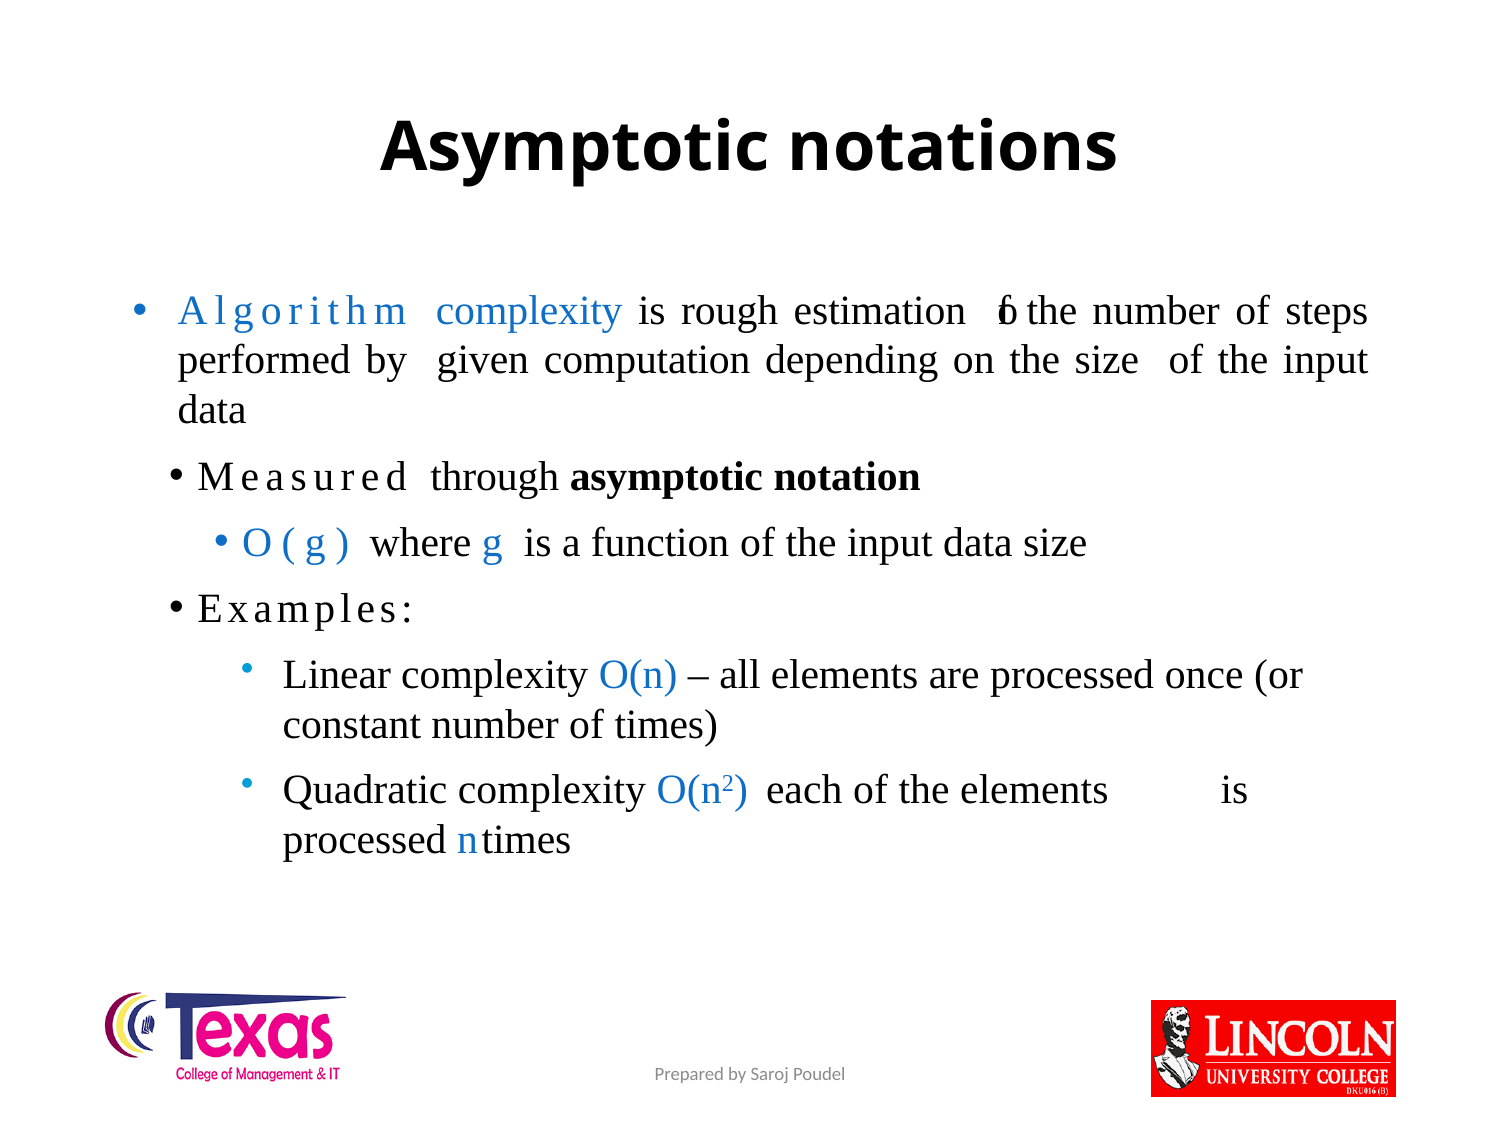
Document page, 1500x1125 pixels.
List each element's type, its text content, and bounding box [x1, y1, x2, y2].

picture [1151, 1000, 1396, 1097]
title Asymptotic notations [103, 59, 1397, 238]
picture [102, 986, 347, 1084]
footer Prepared by Saroj Poudel [496, 1042, 1004, 1103]
list Algorithm complexity is rough estimation of the number of steps performed by given computation depending on the size of the input data Measured through asymptotic notation O(g) where g is a function of the input data size Examples: Linear complexity O(n) – all elements are processed once (or constant number of times) Quadratic complexity O(n2) each of the elements is processed n times [103, 277, 1397, 1014]
